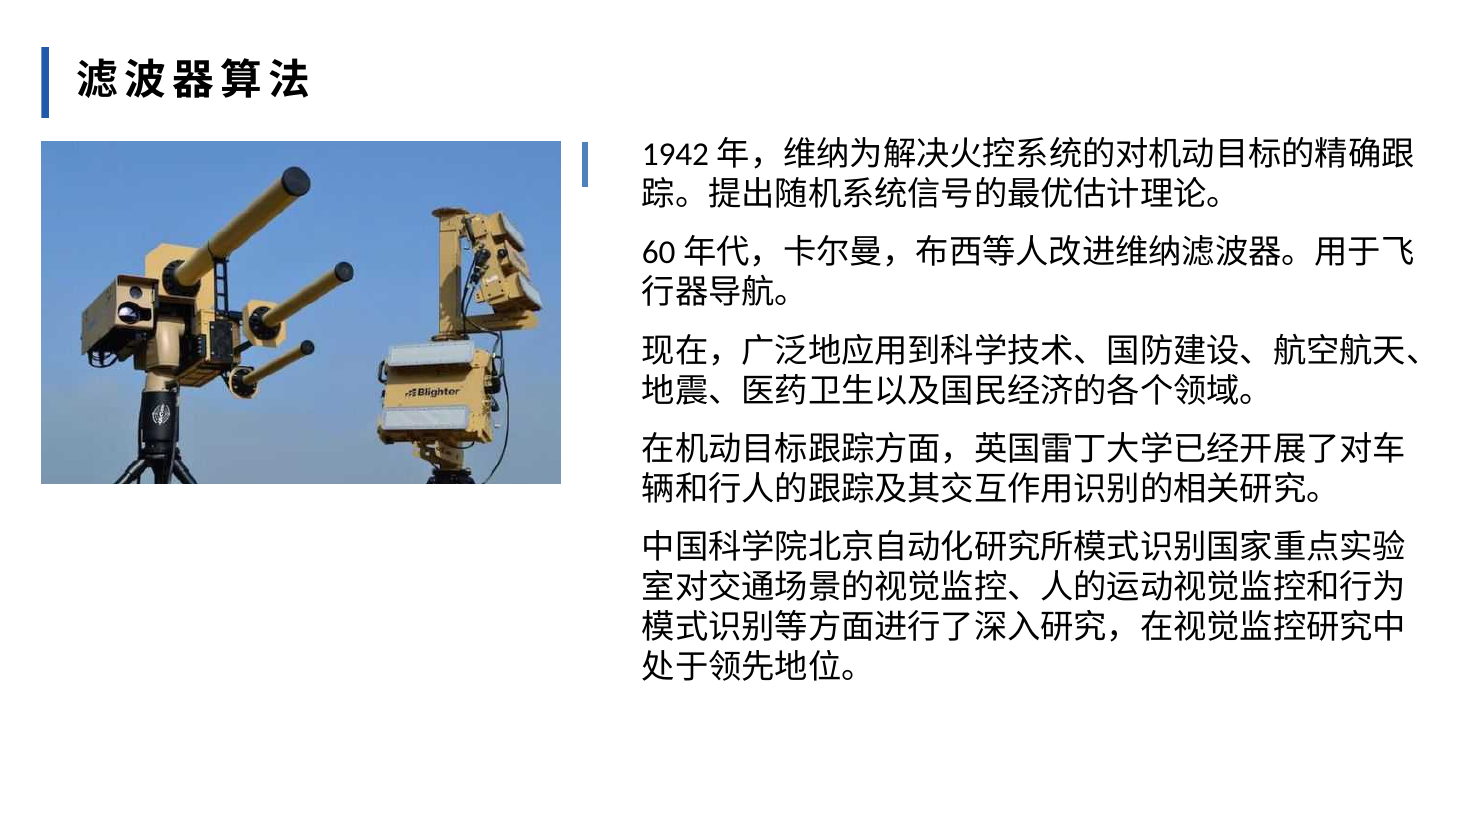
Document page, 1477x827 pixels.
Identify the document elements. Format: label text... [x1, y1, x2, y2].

picture [41, 141, 561, 484]
text_box 滤波器算法 [65, 47, 322, 109]
text_box [39, 45, 51, 120]
text_box 1942年，维纳为解决火控系统的对机动目标的精确跟踪。提出随机系统信号的最优估计理论。 60年代，卡尔曼，布西等人改进维纳滤波器。用于飞行器导航。 现在，广泛地应用到科学技术、国防建设、航空航天、地震、医药卫生以及国民经济的各个领域。 在机动目标跟踪方面，英国雷丁大学已经开展了对车辆和行人的跟踪及其交互作用识别的相关研究。 中国科学院北京自动化研究所模式识别国家重点实验室对交通场景的视觉监控、人的运动视觉监控和行为模式识别等方面进行了深入研究，在视觉监控研究中处于领先地位。 [630, 126, 1451, 734]
